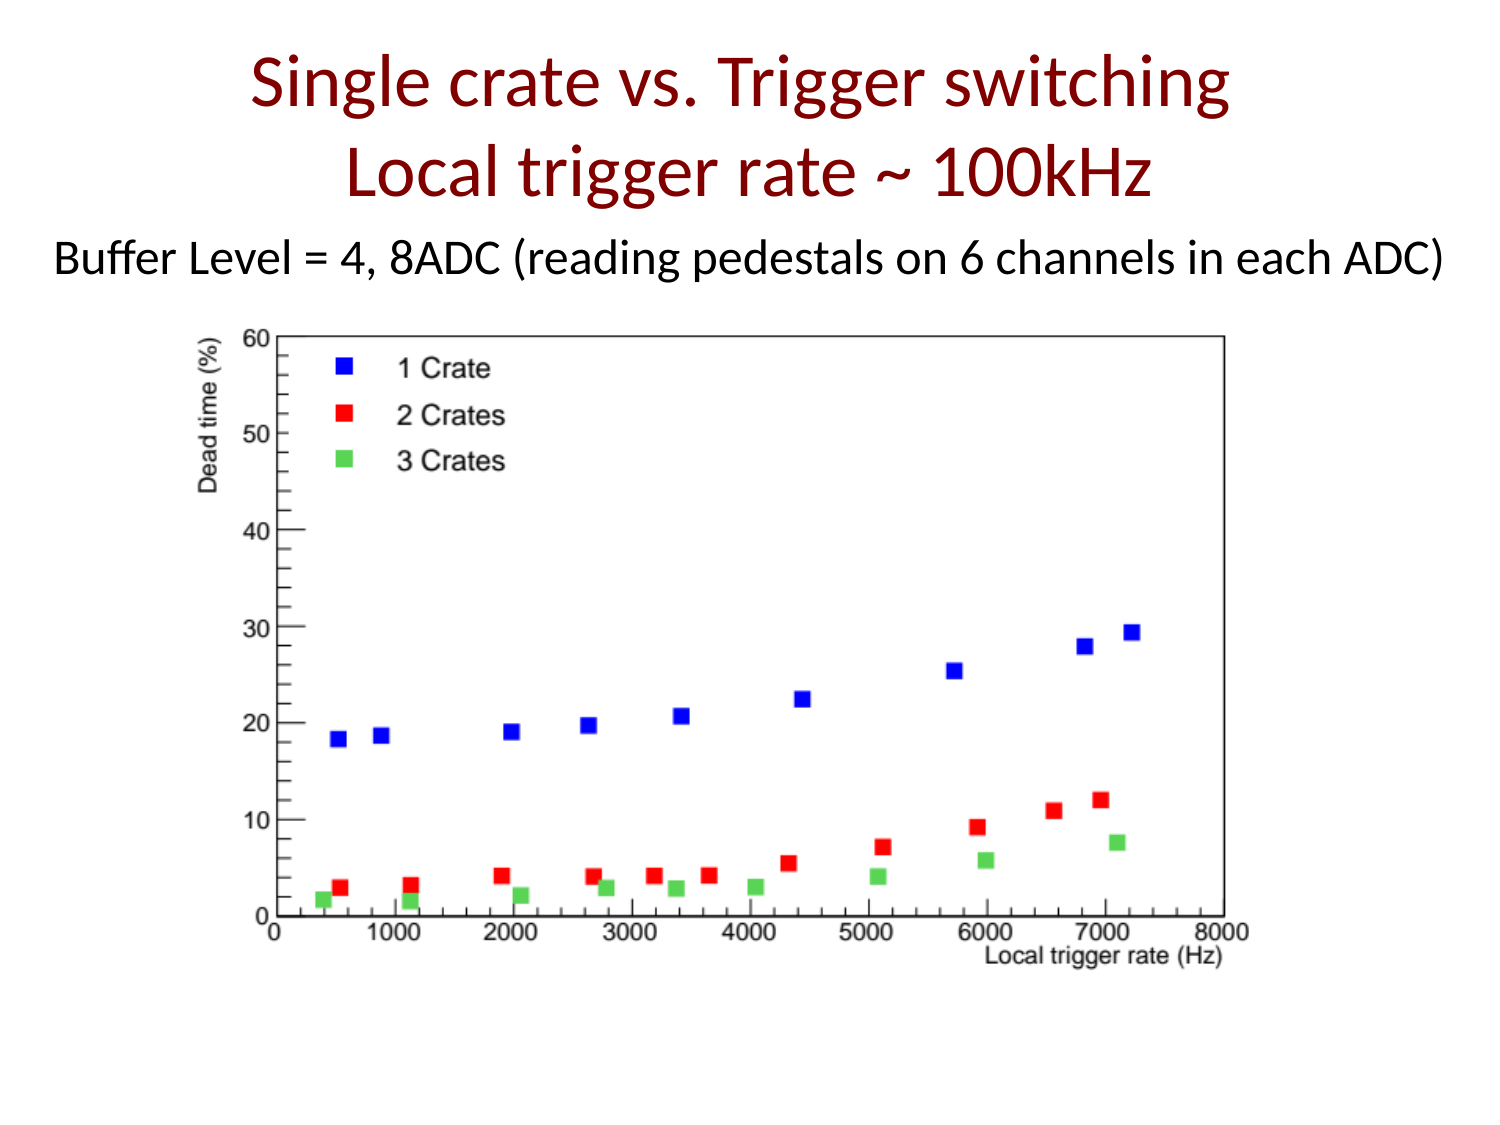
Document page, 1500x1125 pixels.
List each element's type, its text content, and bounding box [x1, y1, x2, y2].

picture [159, 265, 1341, 986]
title Buffer Level = 4, 8ADC (reading pedestals on 6 channels in each ADC) [36, 219, 1464, 313]
text_box Single crate vs. Trigger switching Local trigger rate ~ 100kHz [35, 23, 1464, 219]
